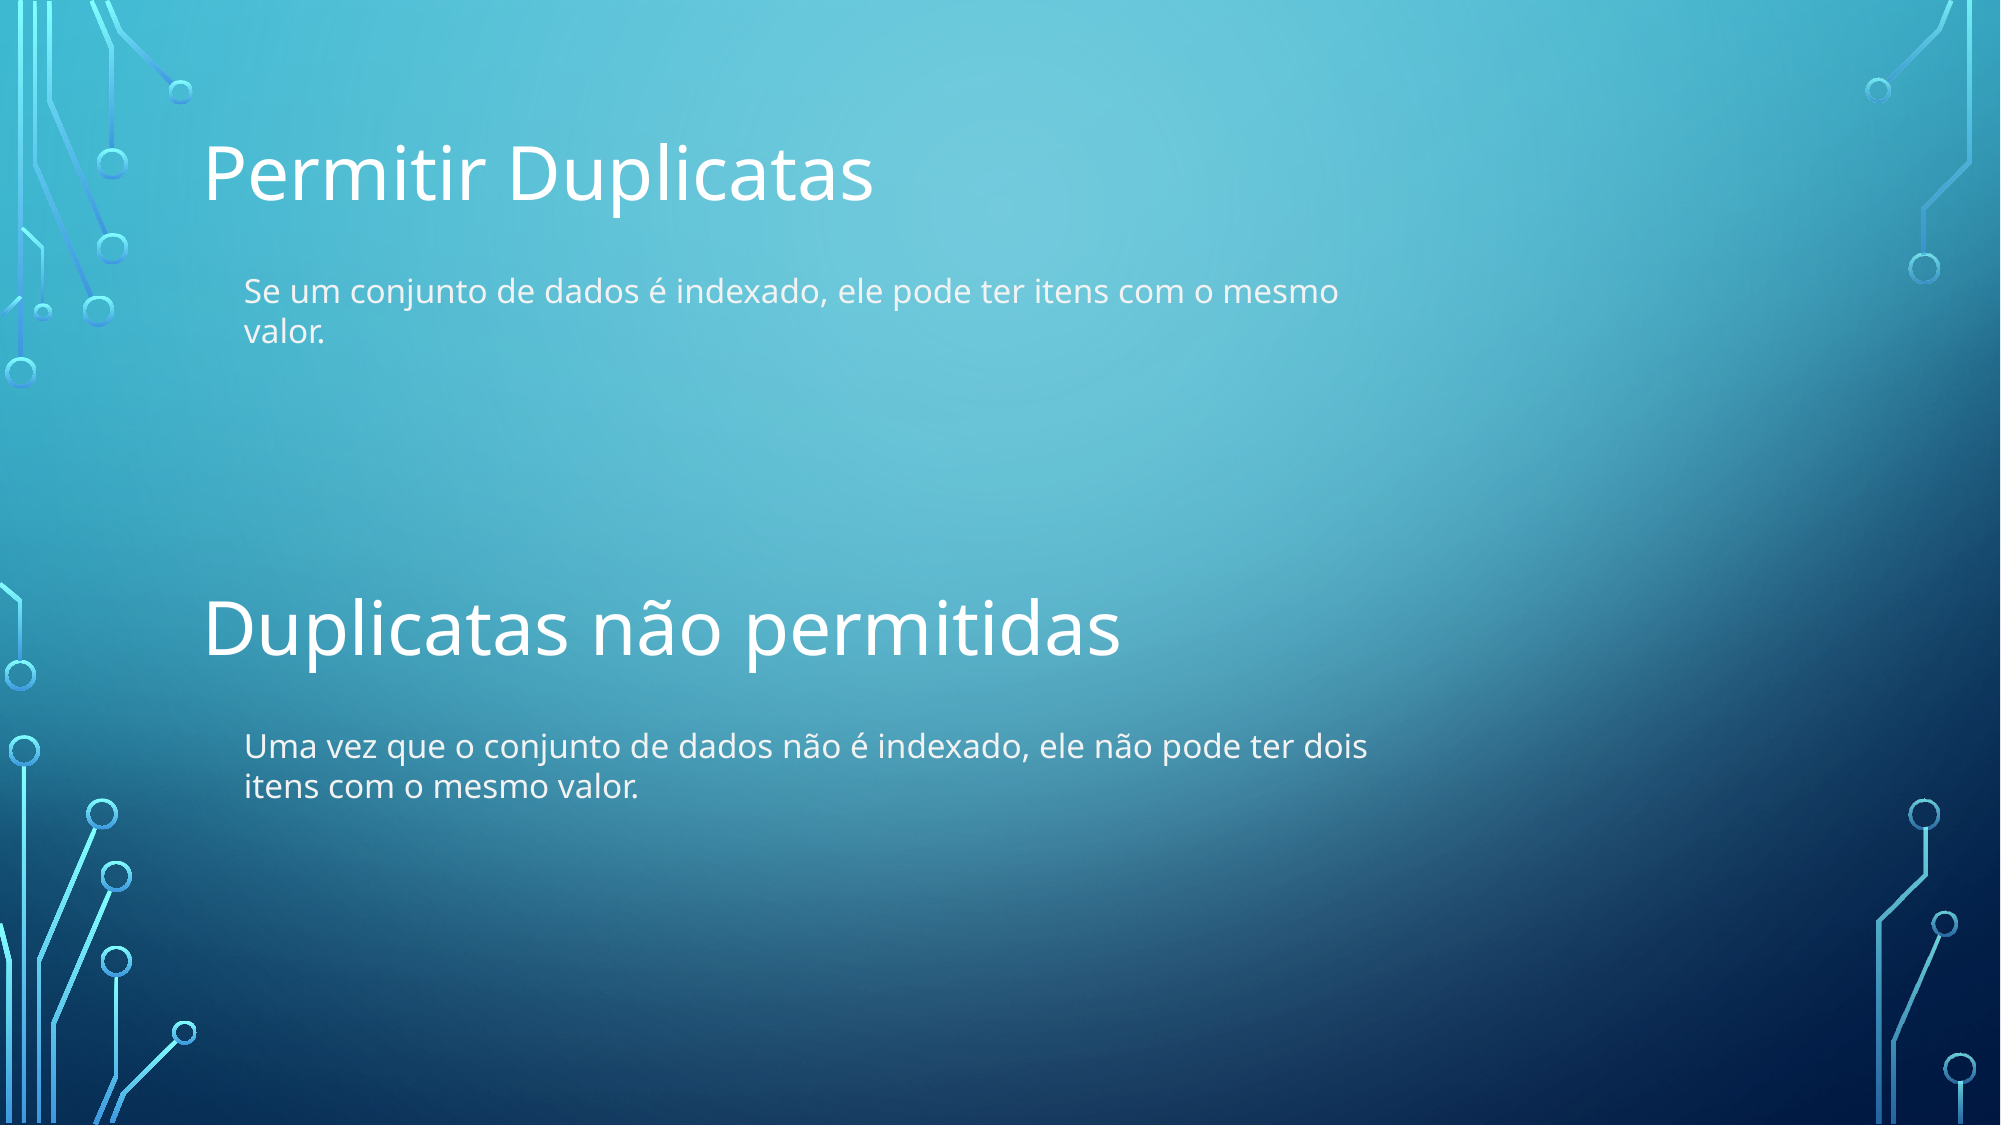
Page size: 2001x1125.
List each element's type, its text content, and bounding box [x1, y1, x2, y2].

text_box Se um conjunto de dados é indexado, ele pode ter itens com o mesmo valor. [229, 263, 1439, 358]
text_box Duplicatas não permitidas [187, 556, 1813, 707]
title Permitir Duplicatas [187, 101, 1813, 252]
text_box Uma vez que o conjunto de dados não é indexado, ele não pode ter dois itens com o mesmo valor. [229, 717, 1439, 813]
